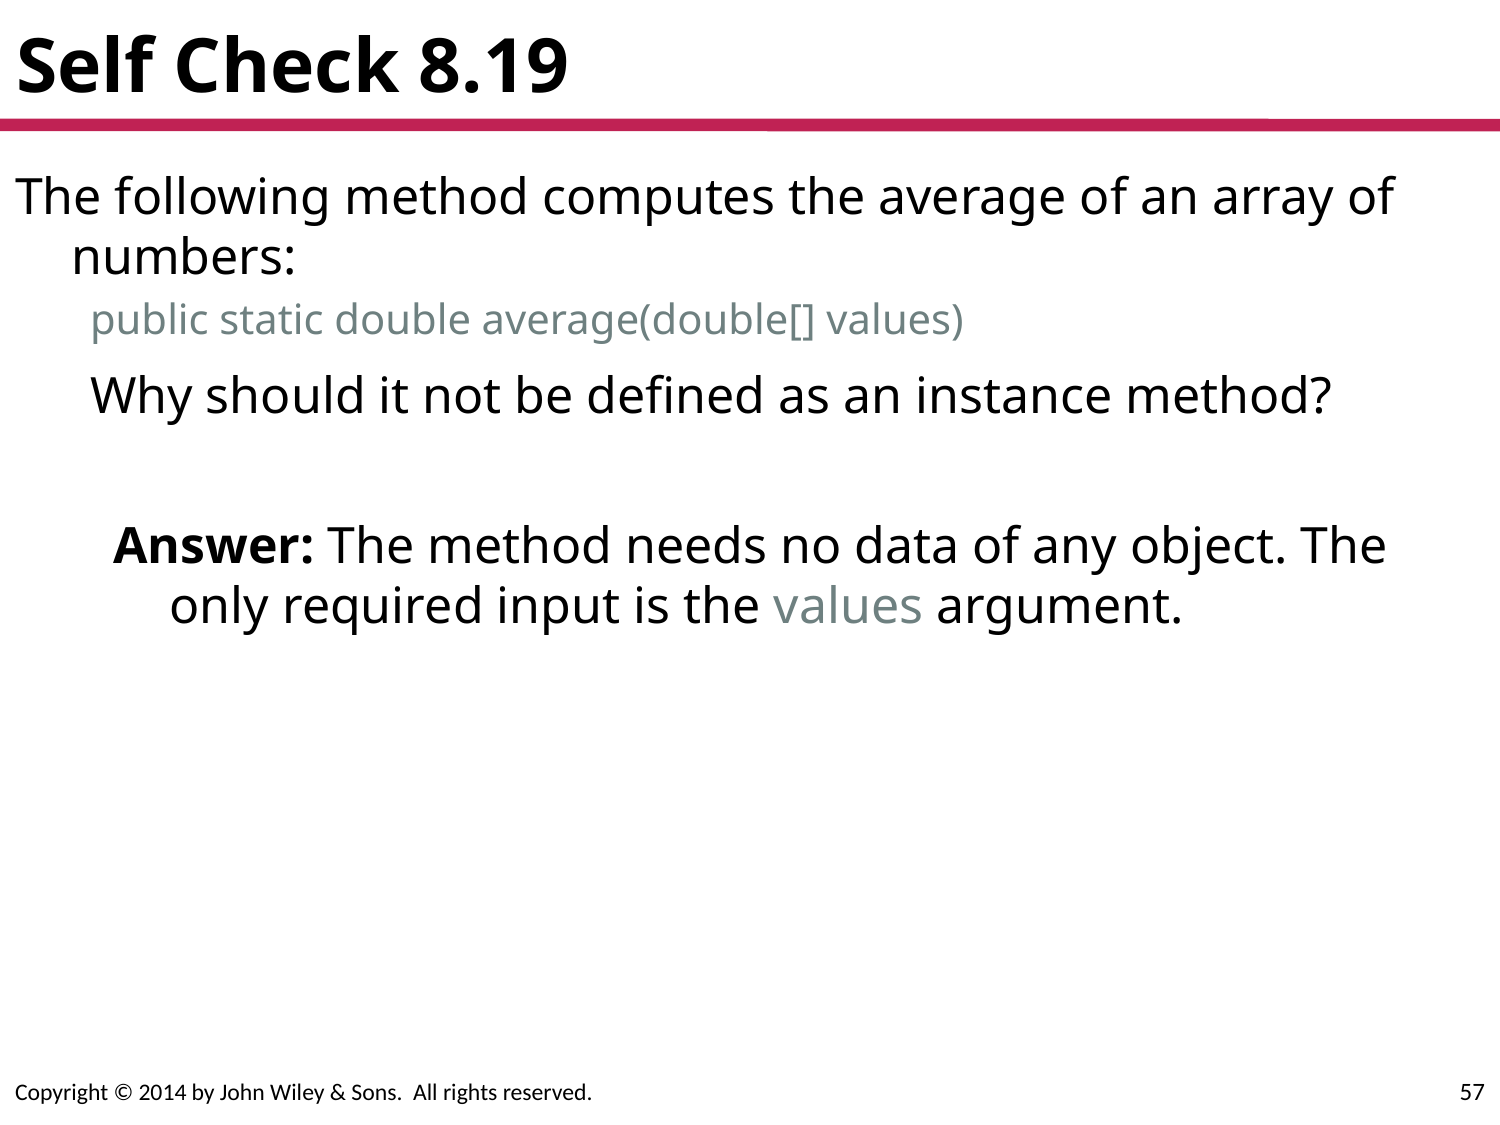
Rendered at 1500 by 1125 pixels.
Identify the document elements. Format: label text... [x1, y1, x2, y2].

list The following method computes the average of an array of numbers: public static double average(double[] values) Why should it not be defined as an instance method? [0, 157, 1499, 435]
title Self Check 8.19 [1, 0, 1500, 125]
list Answer: The method needs no data of any object. The only required input is the values argument. [98, 506, 1499, 702]
